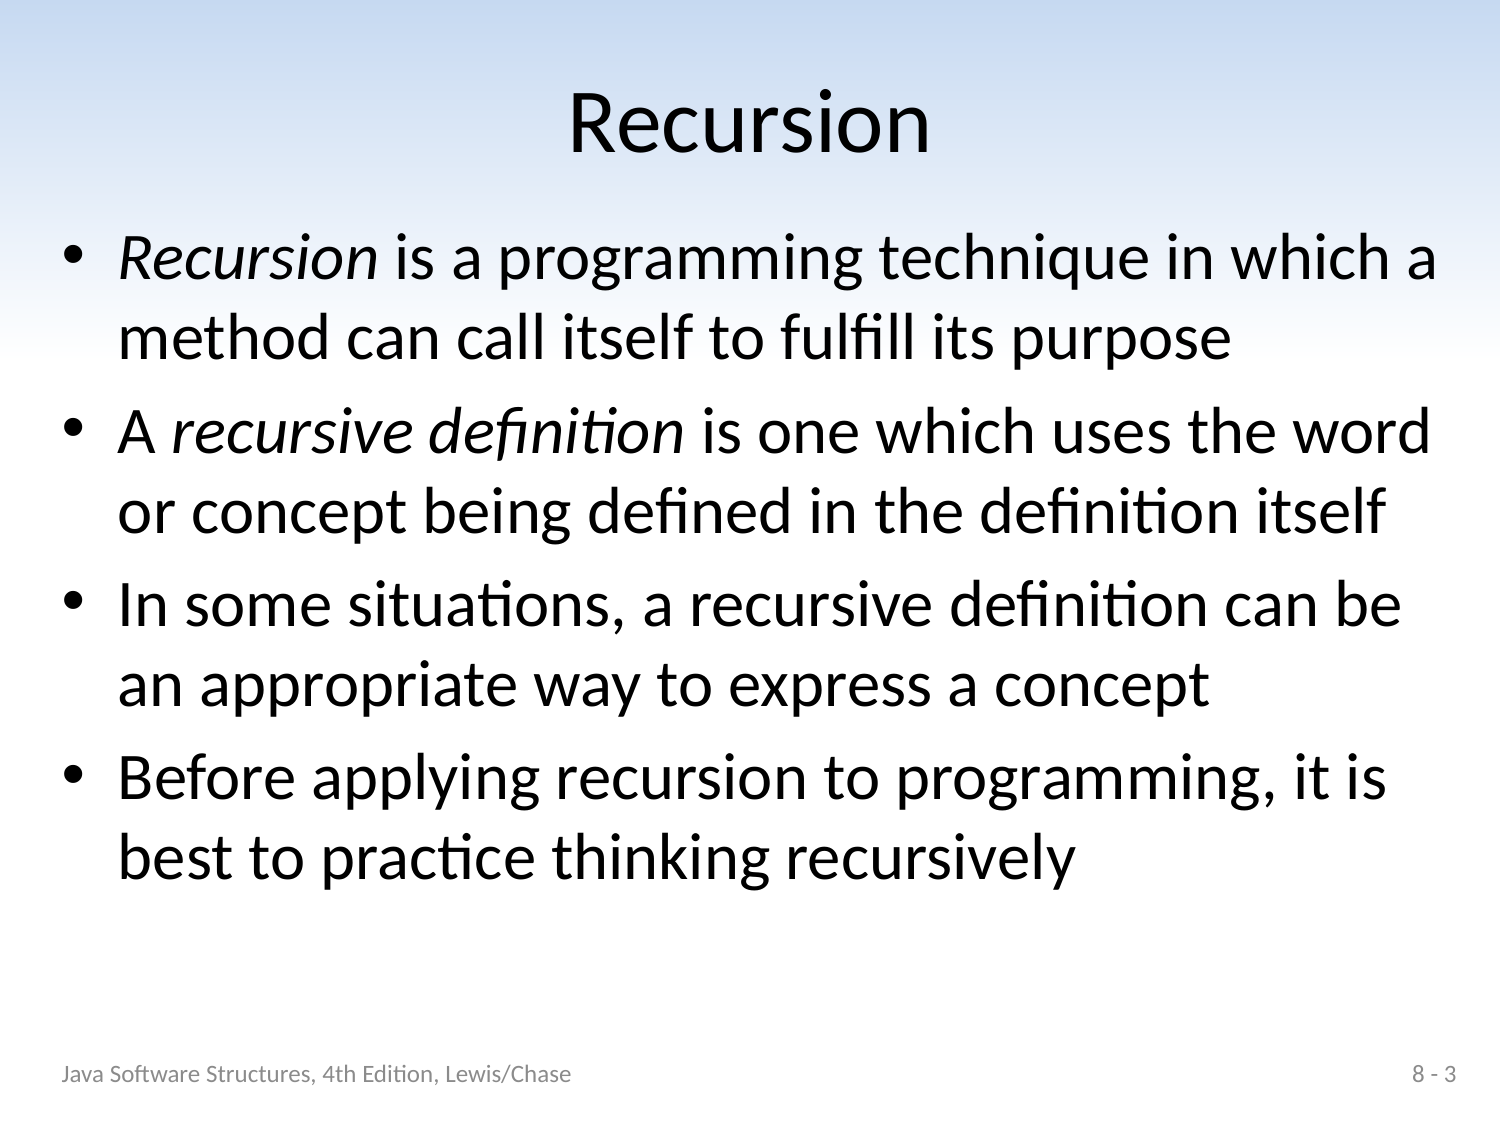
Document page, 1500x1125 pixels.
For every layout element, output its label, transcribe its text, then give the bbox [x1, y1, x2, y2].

title Recursion [28, 45, 1473, 186]
list Recursion is a programming technique in which a method can call itself to fulfill its purpose A recursive definition is one which uses the word or concept being defined in the definition itself In some situations, a recursive definition can be an appropriate way to express a concept Before applying recursion to programming, it is best to practice thinking recursively [46, 205, 1473, 1043]
footer Java Software Structures, 4th Edition, Lewis/Chase [46, 1042, 1122, 1103]
slide_number 8 - 3 [1122, 1042, 1472, 1103]
